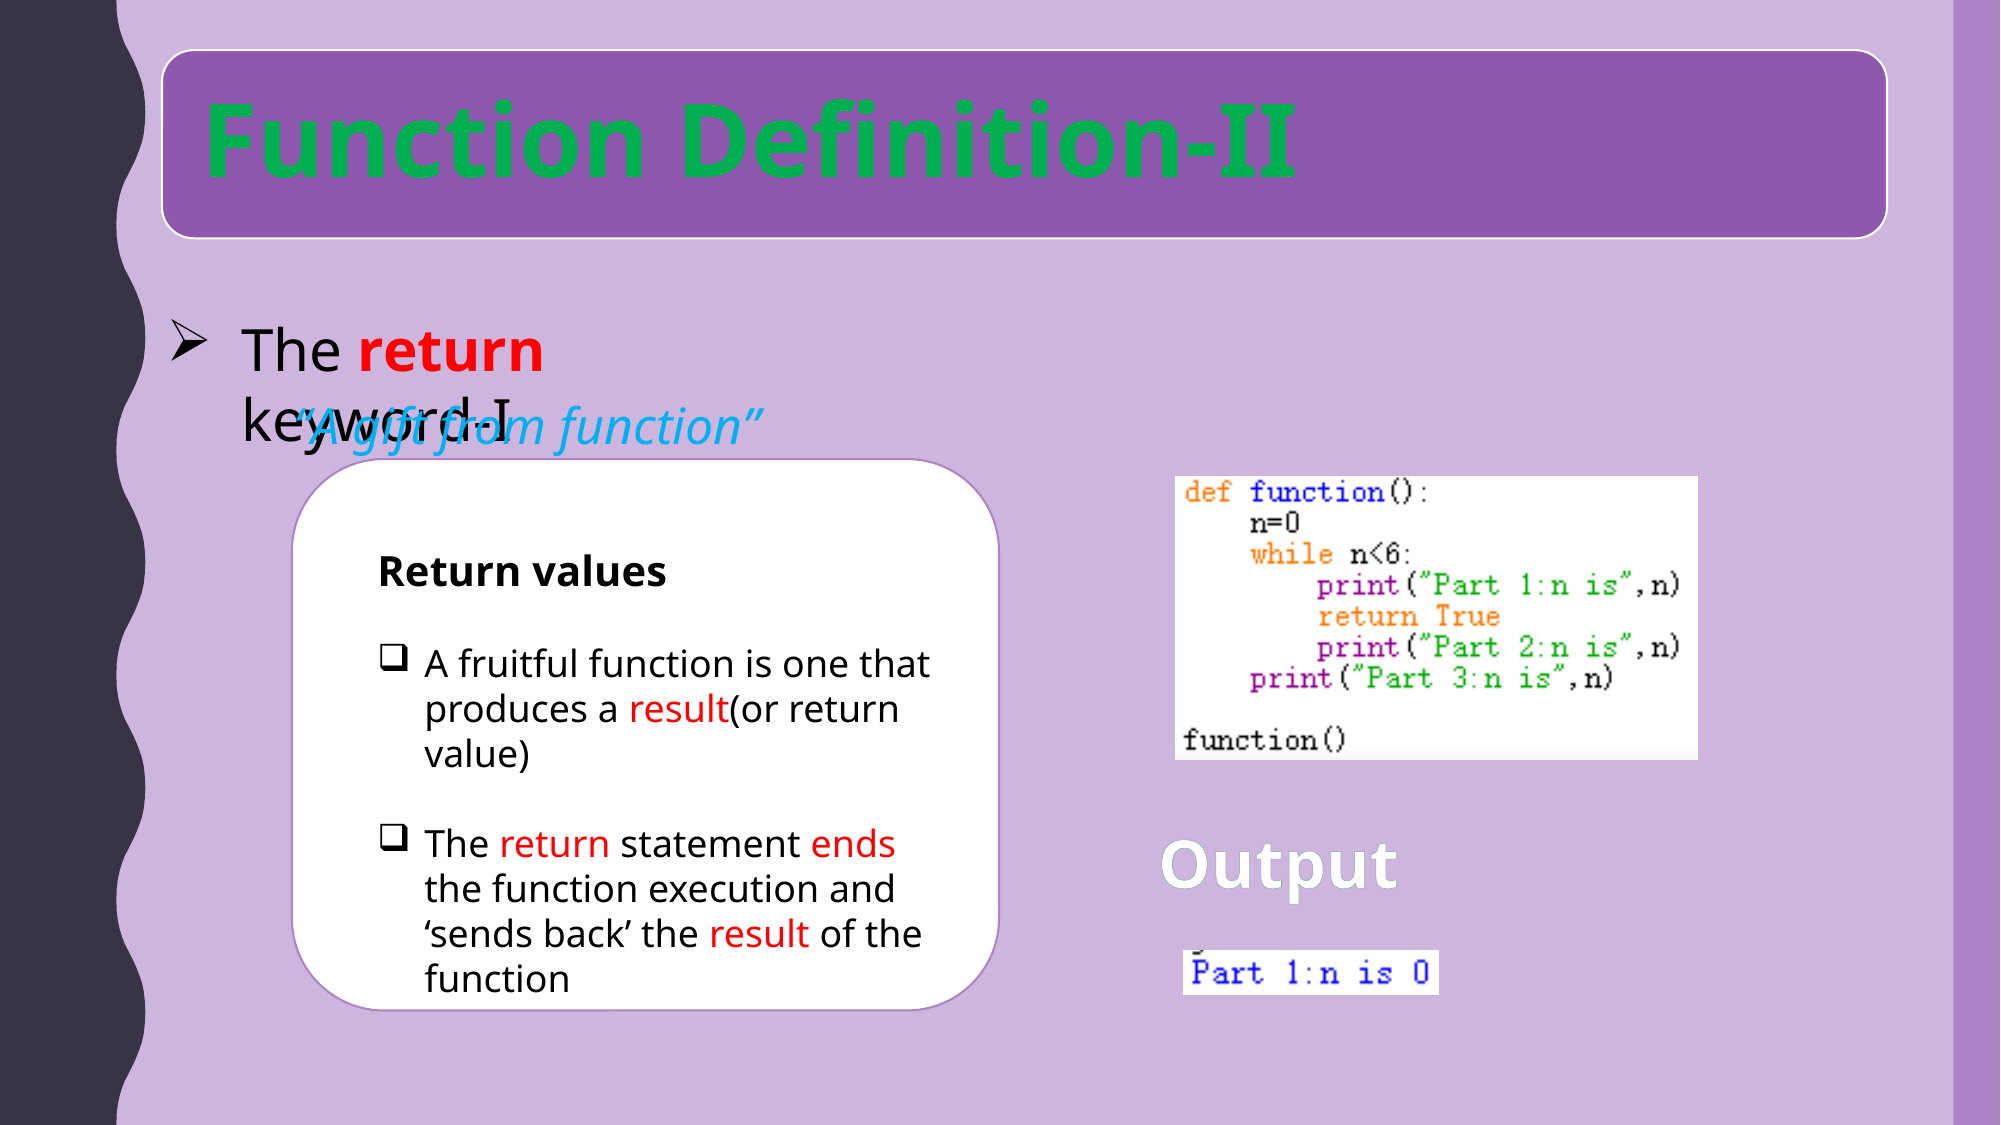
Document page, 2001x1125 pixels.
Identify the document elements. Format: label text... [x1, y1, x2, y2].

text_box “A gift from function” [278, 386, 792, 462]
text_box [162, 50, 1888, 239]
text_box Return values A fruitful function is one that produces a result(or return value) The return statement ends the function execution and ‘sends back’ the result of the function [362, 537, 960, 1008]
picture [1183, 950, 1439, 995]
text_box Output [1142, 813, 1414, 909]
text_box The return keyword-I [151, 305, 822, 461]
text_box [290, 458, 1001, 1012]
picture [1175, 476, 1698, 760]
